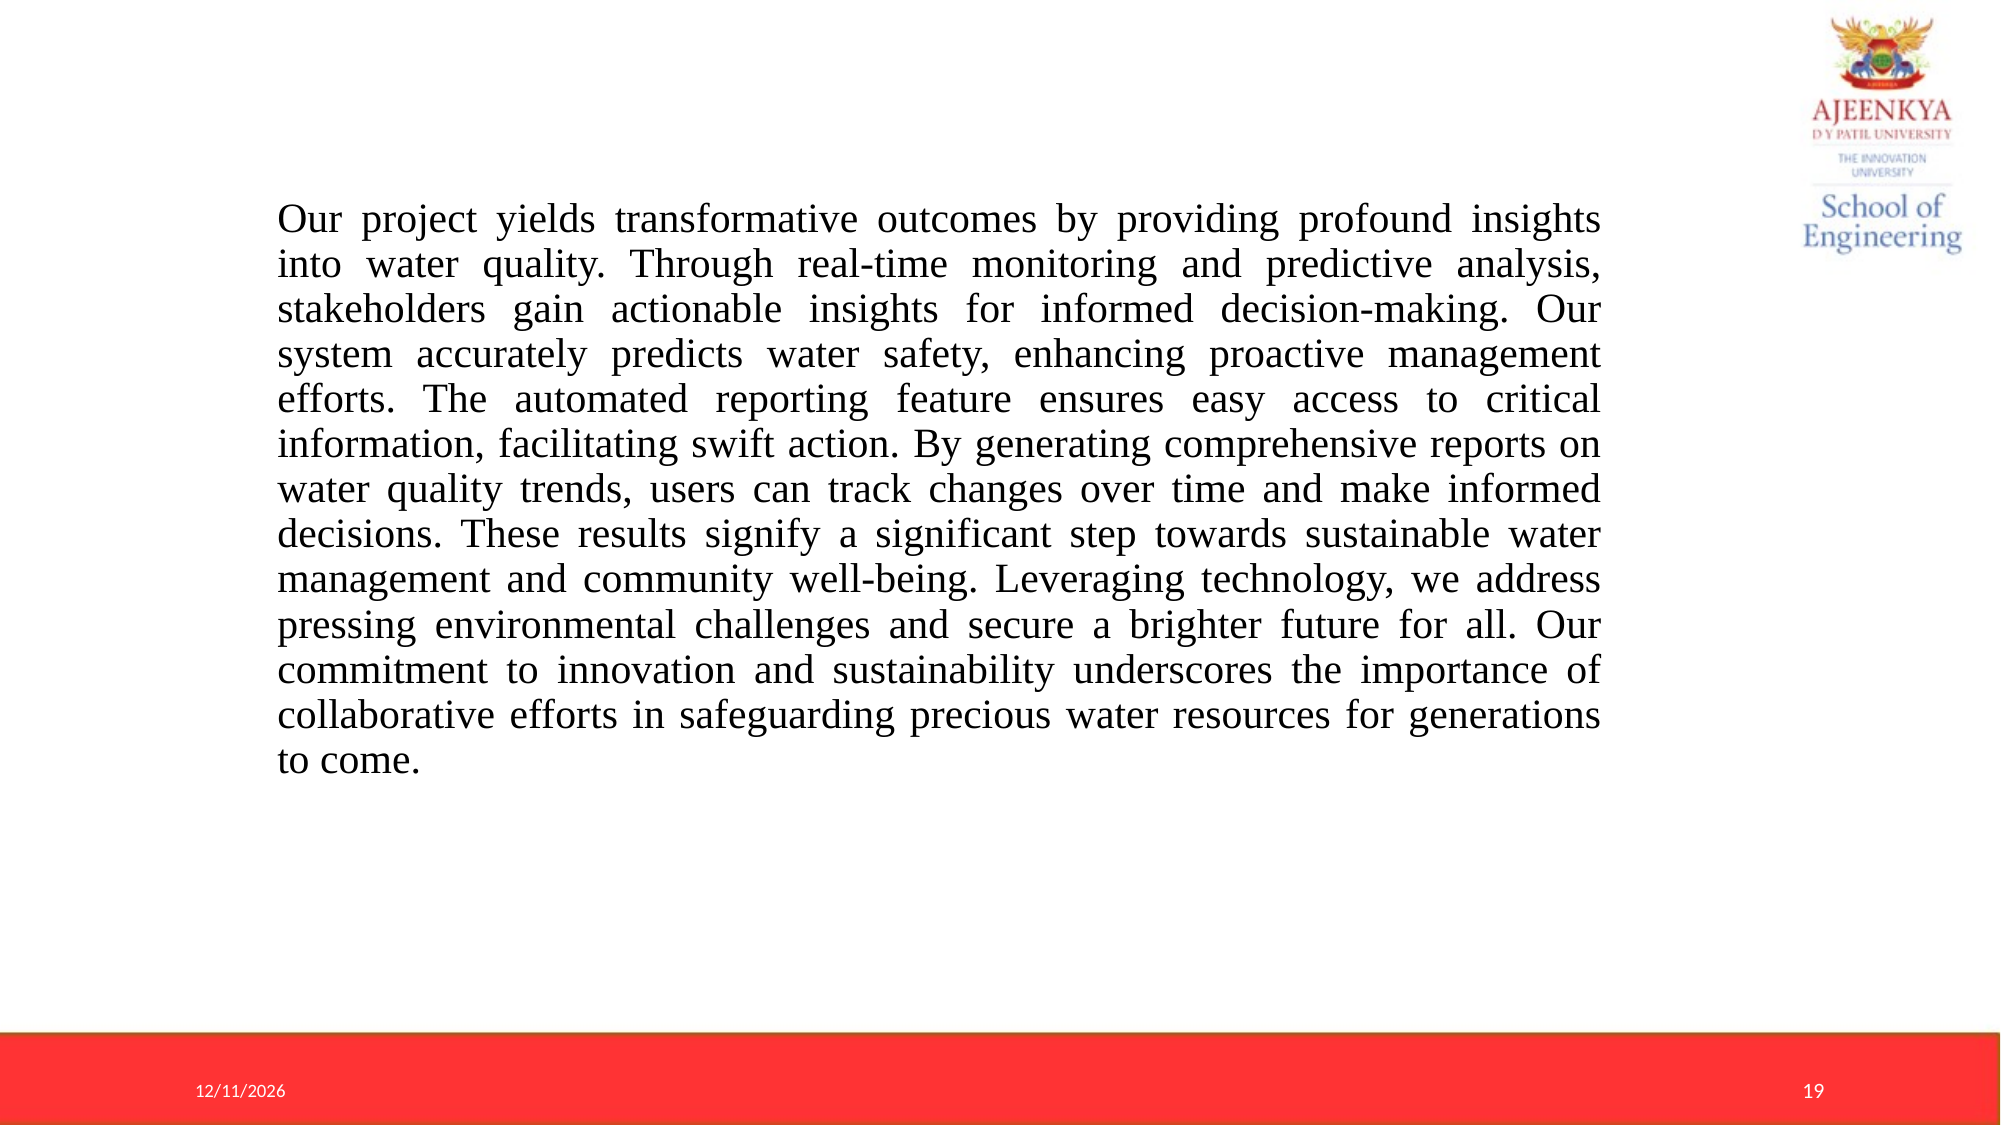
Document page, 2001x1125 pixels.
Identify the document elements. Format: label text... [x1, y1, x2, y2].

picture [0, 0, 2001, 1125]
list Our project yields transformative outcomes by providing profound insights into water quality. Through real-time monitoring and predictive analysis, stakeholders gain actionable insights for informed decision-making. Our system accurately predicts water safety, enhancing proactive management efforts. The automated reporting feature ensures easy access to critical information, facilitating swift action. By generating comprehensive reports on water quality trends, users can track changes over time and make informed decisions. These results signify a significant step towards sustainable water management and community well-being. Leveraging technology, we address pressing environmental challenges and secure a brighter future for all. Our commitment to innovation and sustainability underscores the importance of collaborative efforts in safeguarding precious water resources for generations to come. [277, 188, 1603, 849]
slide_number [180, 1059, 586, 1120]
slide_number 19 [1624, 1059, 1840, 1120]
